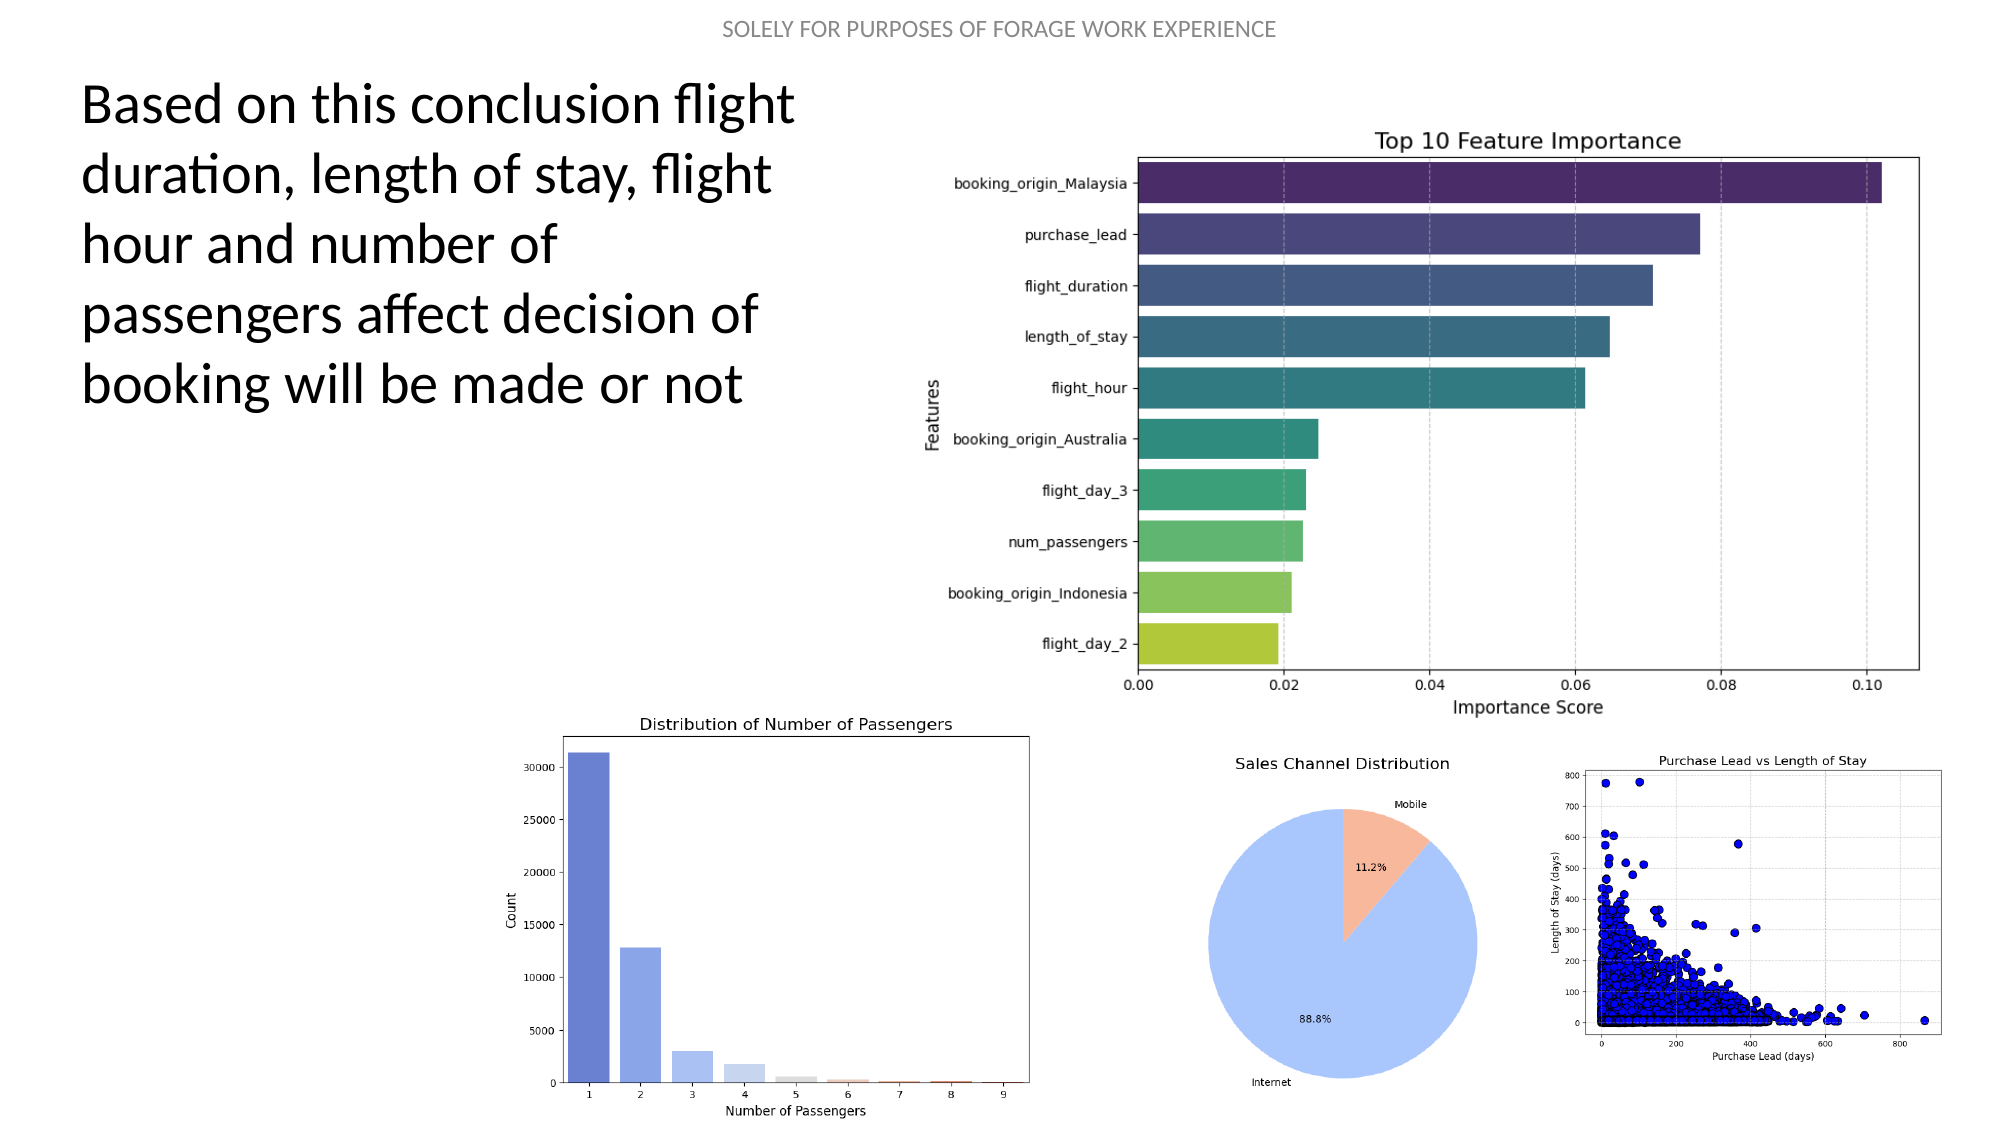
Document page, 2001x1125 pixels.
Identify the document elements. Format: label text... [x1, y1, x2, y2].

picture [1167, 750, 1519, 1120]
text_box Based on this conclusion flight duration, length of stay, flight hour and number of passengers affect decision of booking will be made or not [66, 50, 814, 682]
picture [496, 122, 1929, 1125]
picture [1545, 750, 1946, 1068]
